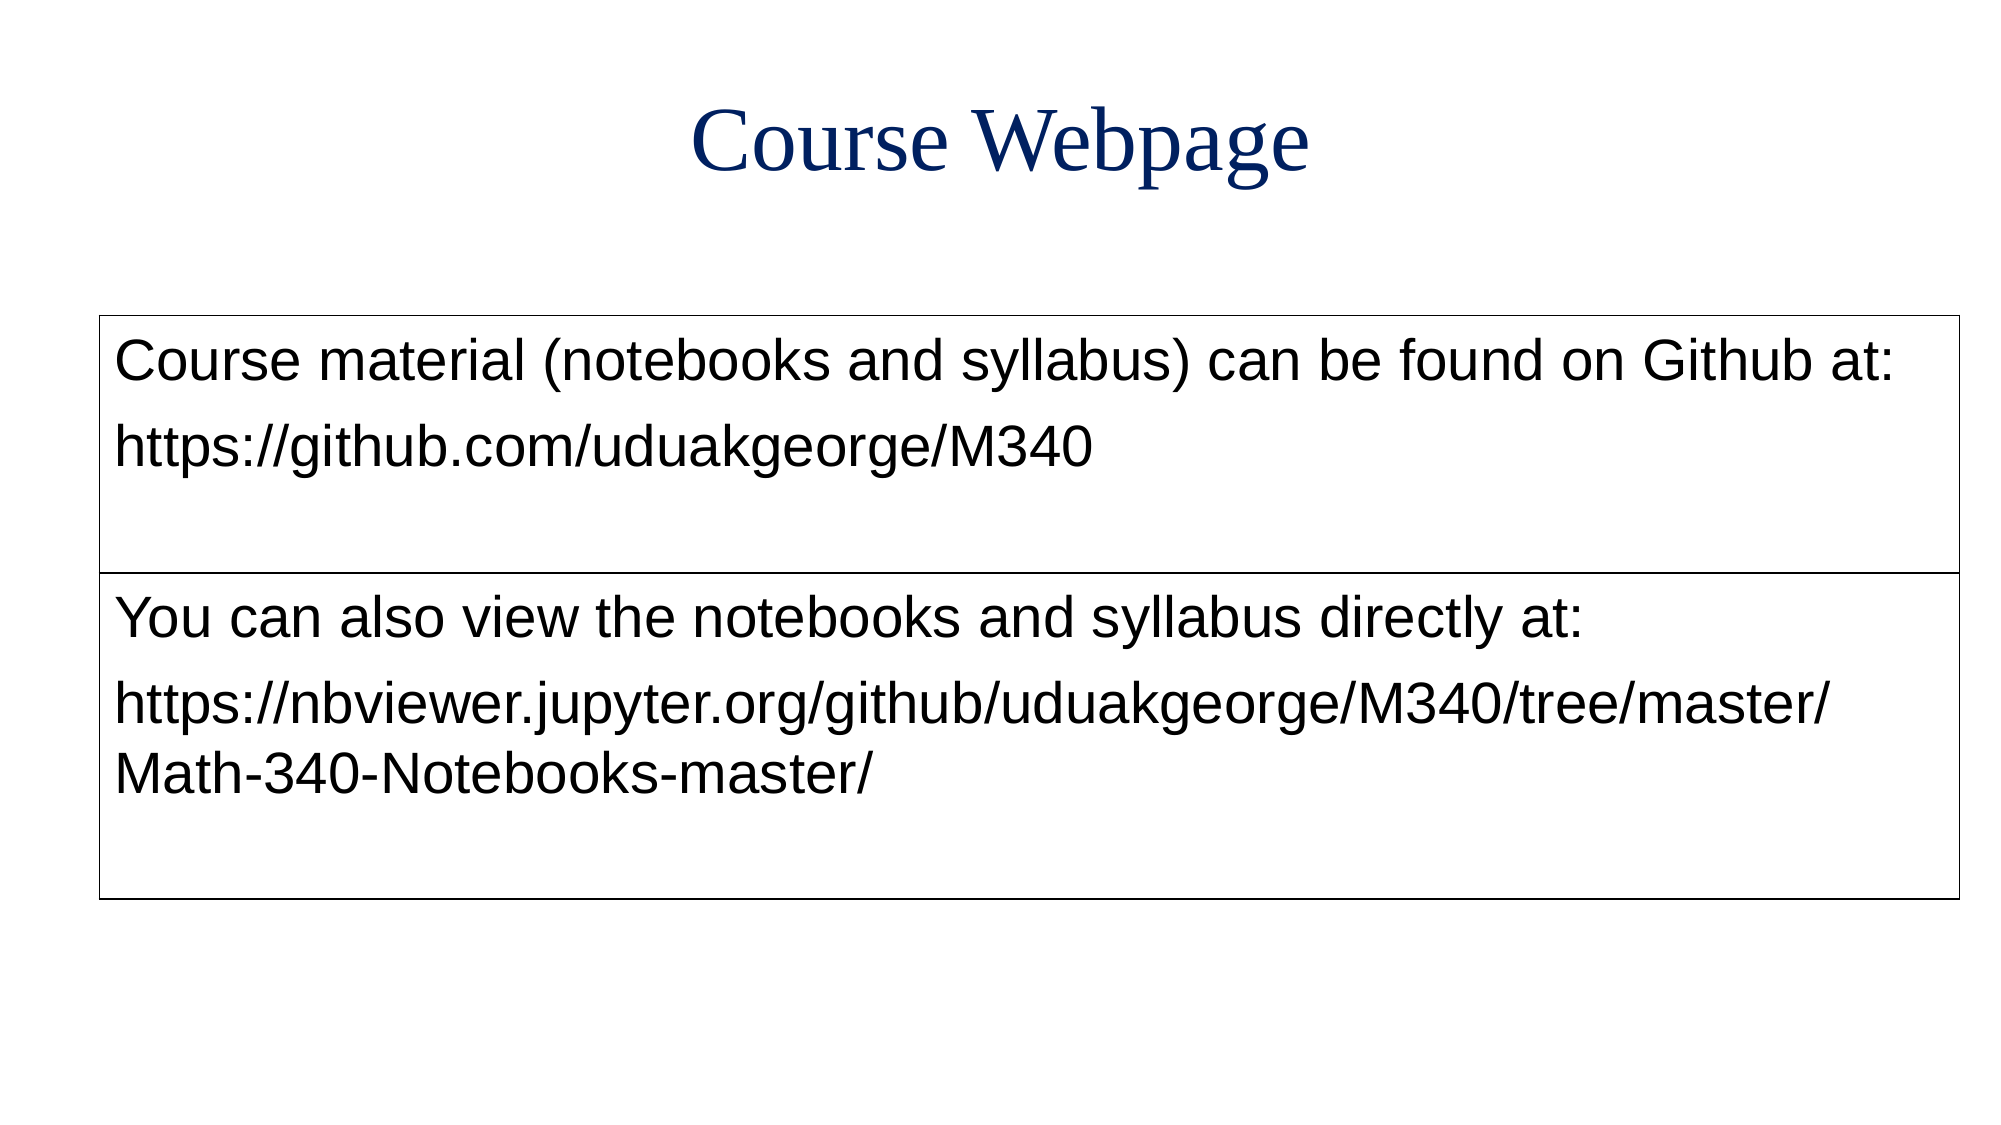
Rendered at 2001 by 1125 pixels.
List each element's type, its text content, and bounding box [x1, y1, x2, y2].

table_header Course material (notebooks and syllabus) can be found on Github at: https://github.com/uduakgeorge/M340 [100, 316, 1959, 572]
table_cell You can also view the notebooks and syllabus directly at: https://nbviewer.jupyter.org/github/uduakgeorge/M340/tree/master/Math-340-Notebooks-master/ [100, 574, 1959, 898]
text_box Course Webpage [28, 71, 1975, 196]
